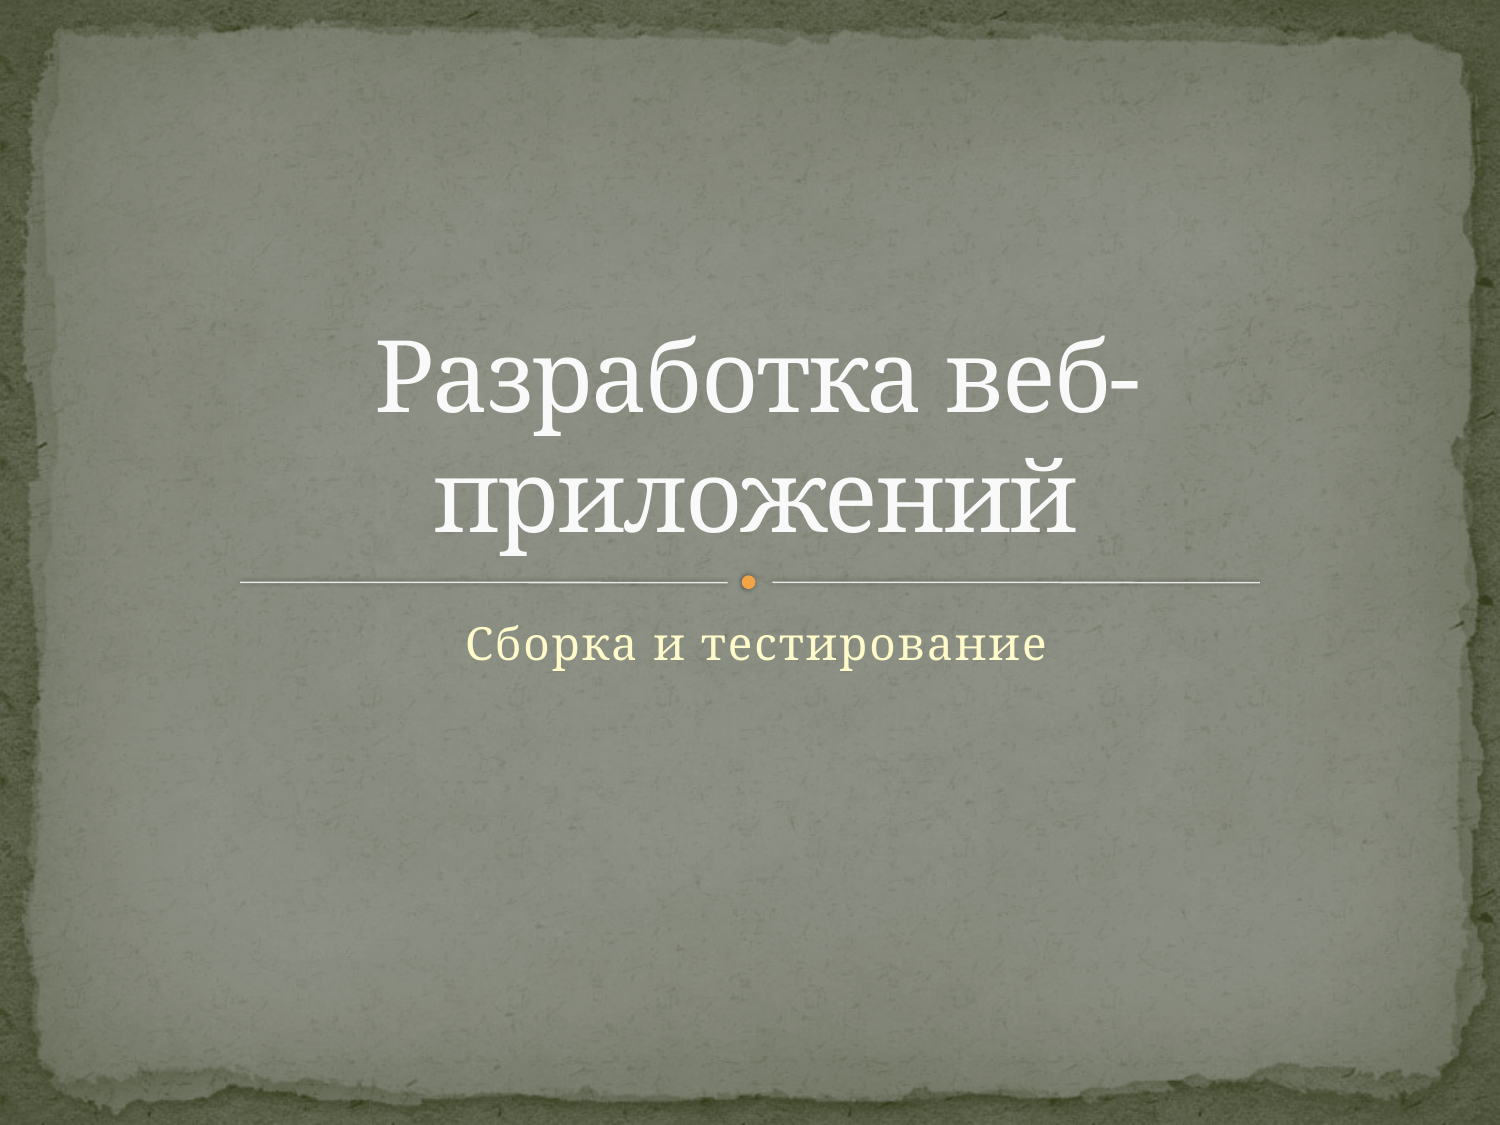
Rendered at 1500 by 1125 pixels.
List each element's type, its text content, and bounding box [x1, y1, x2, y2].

subtitle Сборка и тестирование [75, 606, 1438, 795]
title Разработка веб-приложений [74, 235, 1438, 561]
